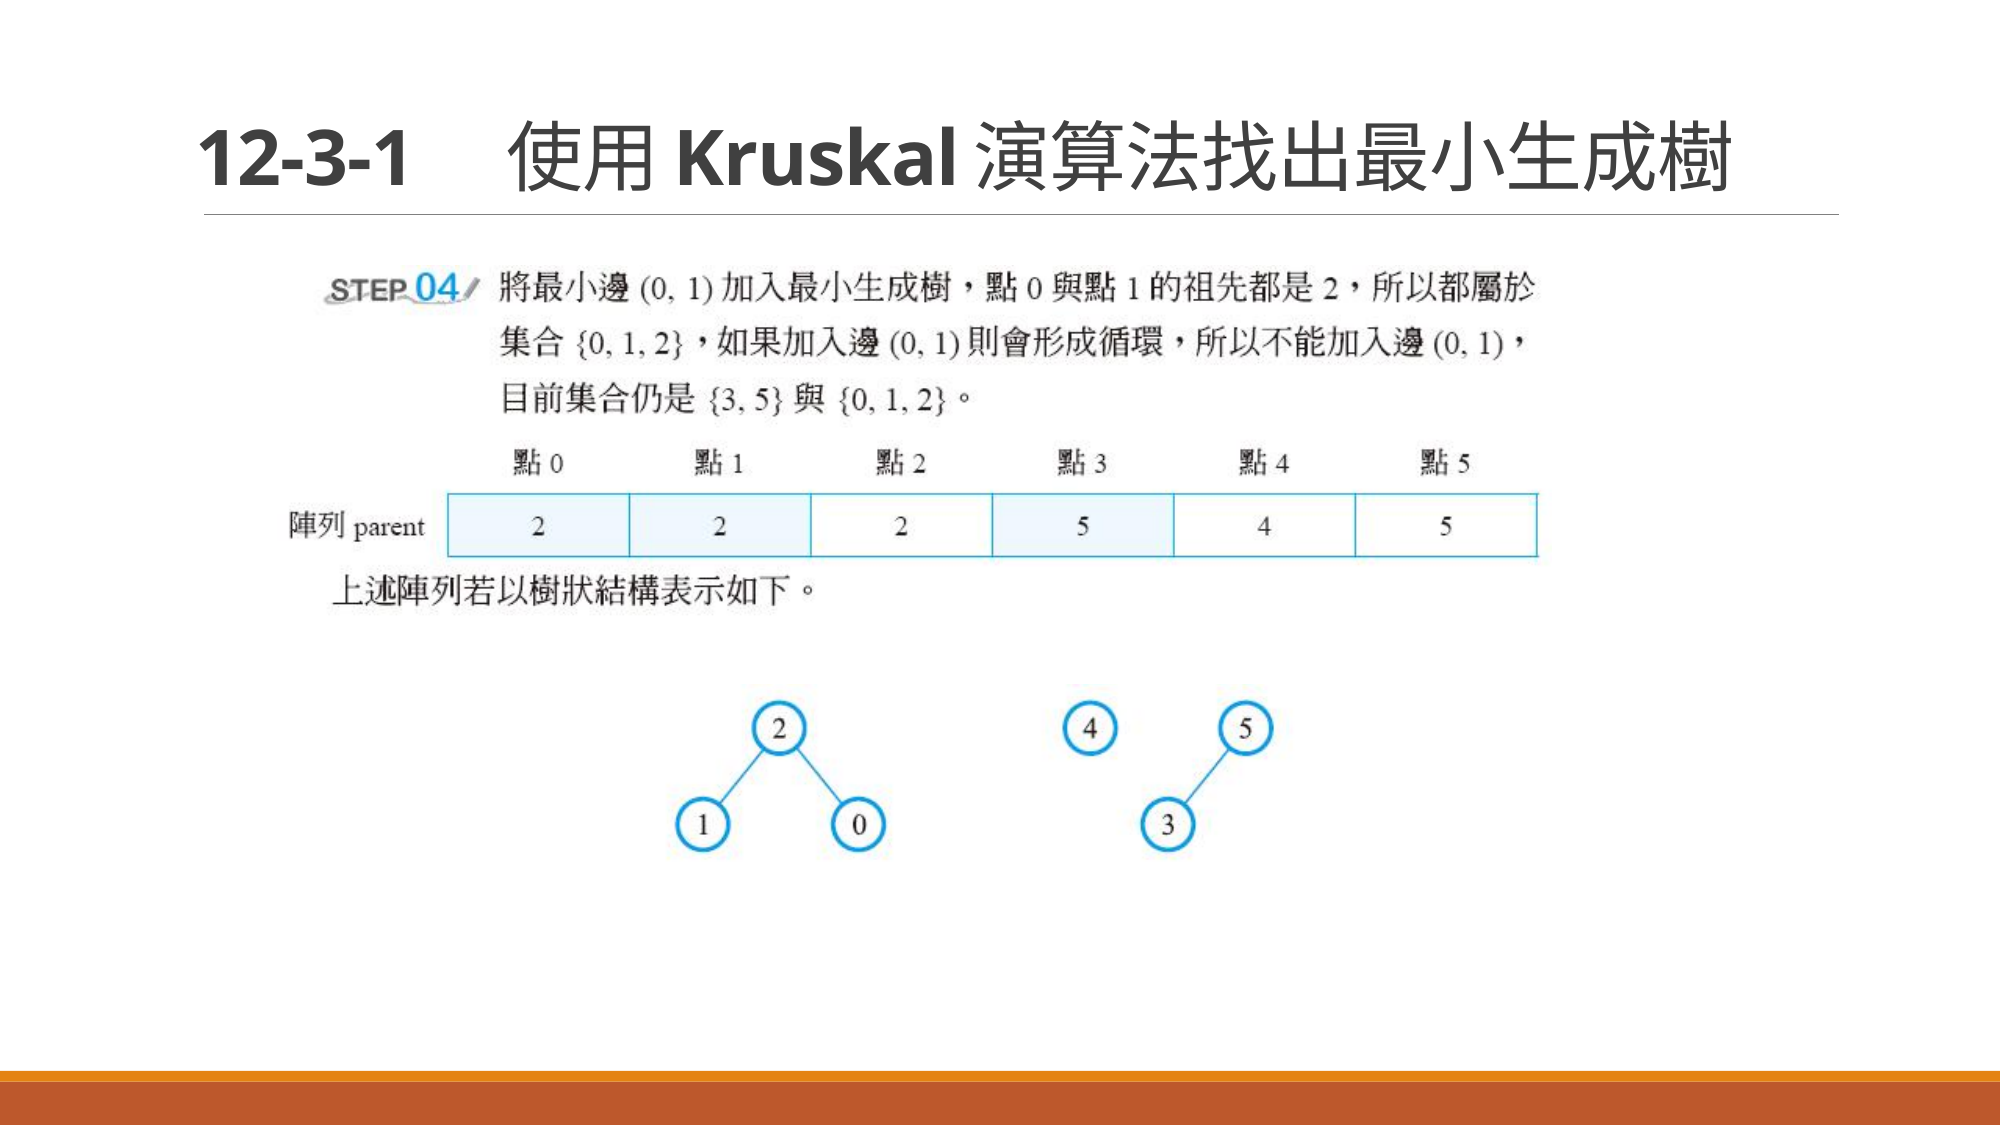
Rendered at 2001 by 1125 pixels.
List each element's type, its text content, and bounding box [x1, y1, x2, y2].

title 12-3-1 使用Kruskal演算法找出最小生成樹 [180, 47, 1830, 209]
picture [391, 683, 1486, 871]
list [277, 264, 1552, 629]
